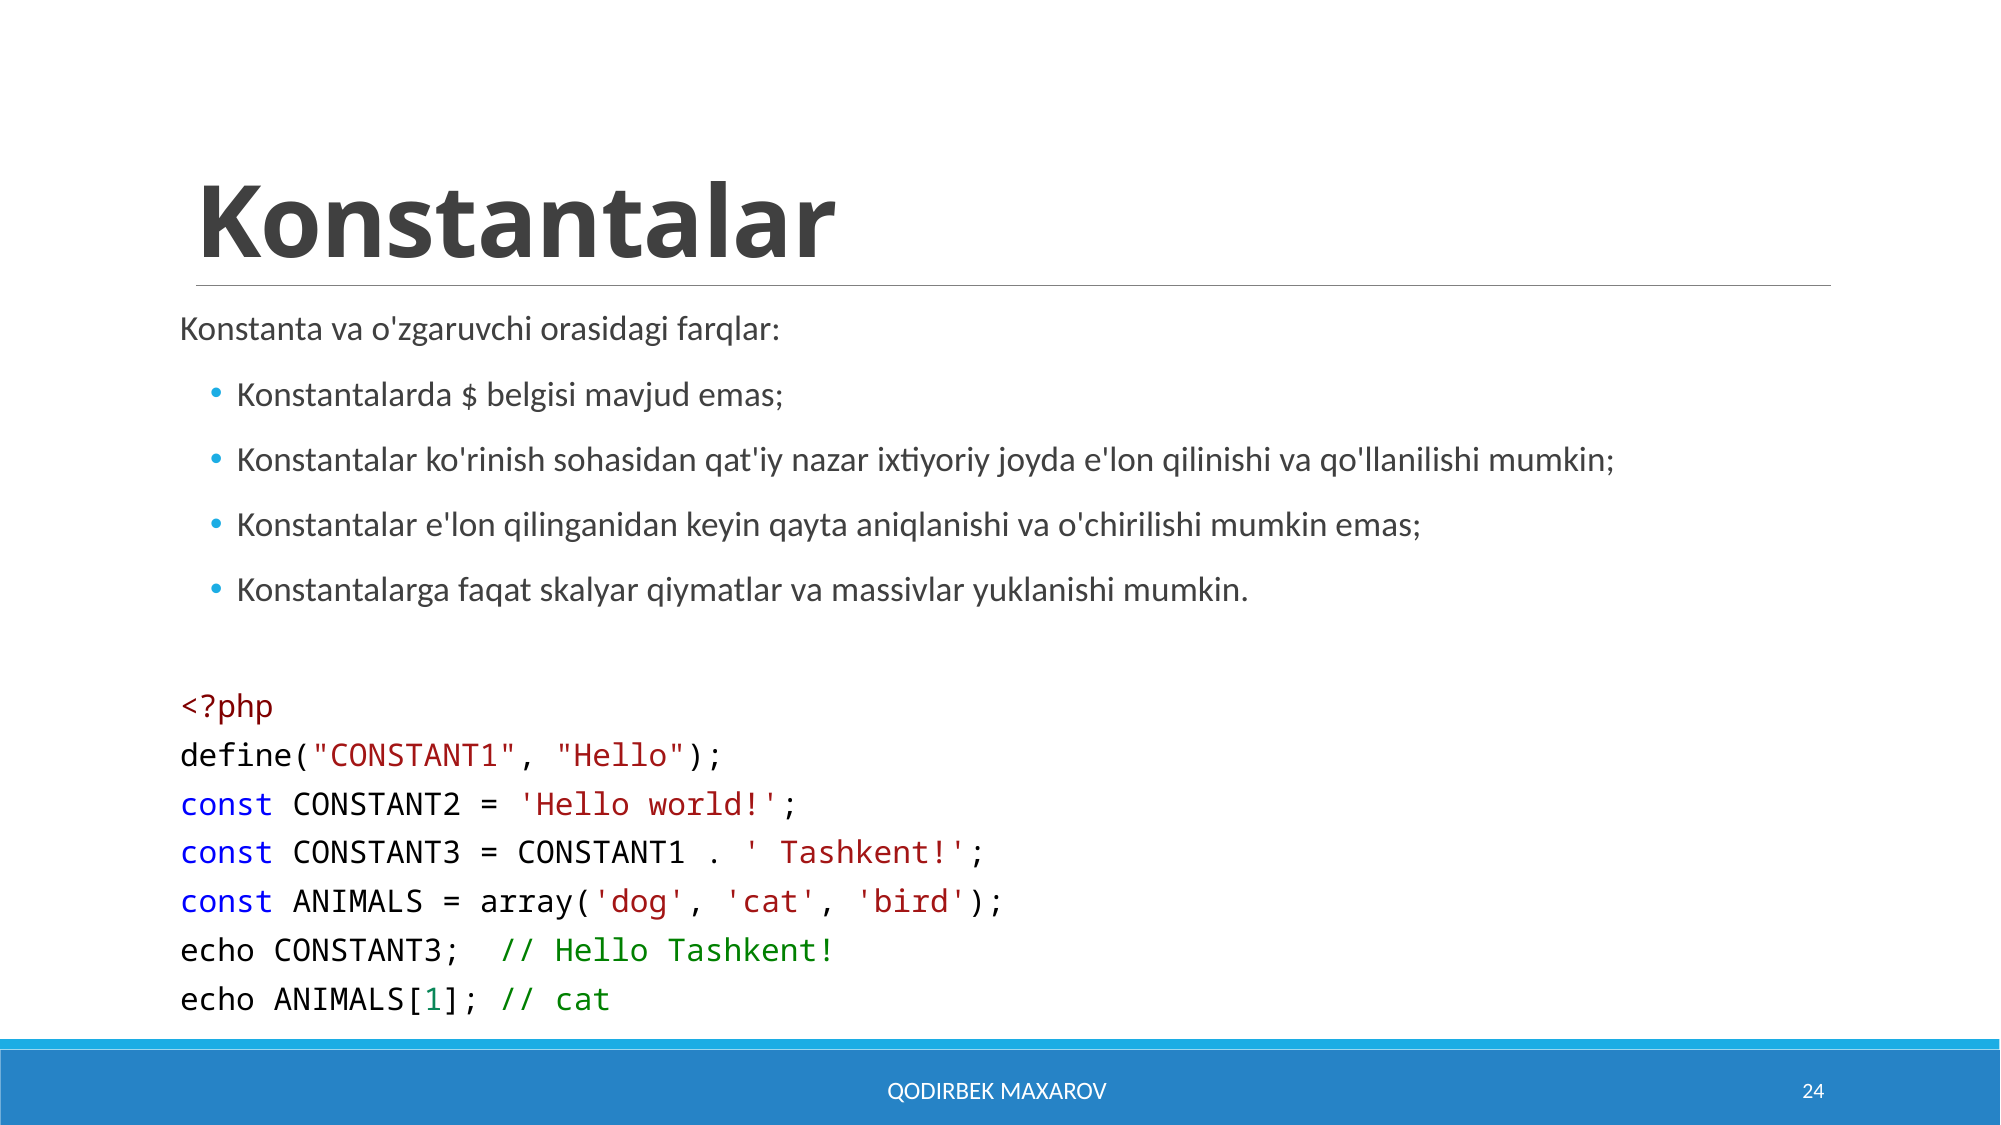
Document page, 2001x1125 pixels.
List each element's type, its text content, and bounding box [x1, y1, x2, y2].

list Konstanta va o'zgaruvchi orasidagi farqlar: Konstantalarda $ belgisi mavjud emas; Konstantalar ko'rinish sohasidan qat'iy nazar ixtiyoriy joyda e'lon qilinishi va qo'llanilishi mumkin; Konstantalar e'lon qilinganidan keyin qayta aniqlanishi va o'chirilishi mumkin emas; Konstantalarga faqat skalyar qiymatlar va massivlar yuklanishi mumkin. <?php define("CONSTANT1", "Hello"); const CONSTANT2 = 'Hello world!'; const CONSTANT3 = CONSTANT1 . ' Tashkent!'; const ANIMALS = array('dog', 'cat', 'bird'); echo CONSTANT3; // Hello Tashkent! echo ANIMALS[1]; // cat [180, 302, 1830, 1032]
footer Qodirbek Maxarov [604, 1059, 1396, 1120]
title Konstantalar [180, 47, 1830, 285]
slide_number 24 [1624, 1059, 1840, 1120]
